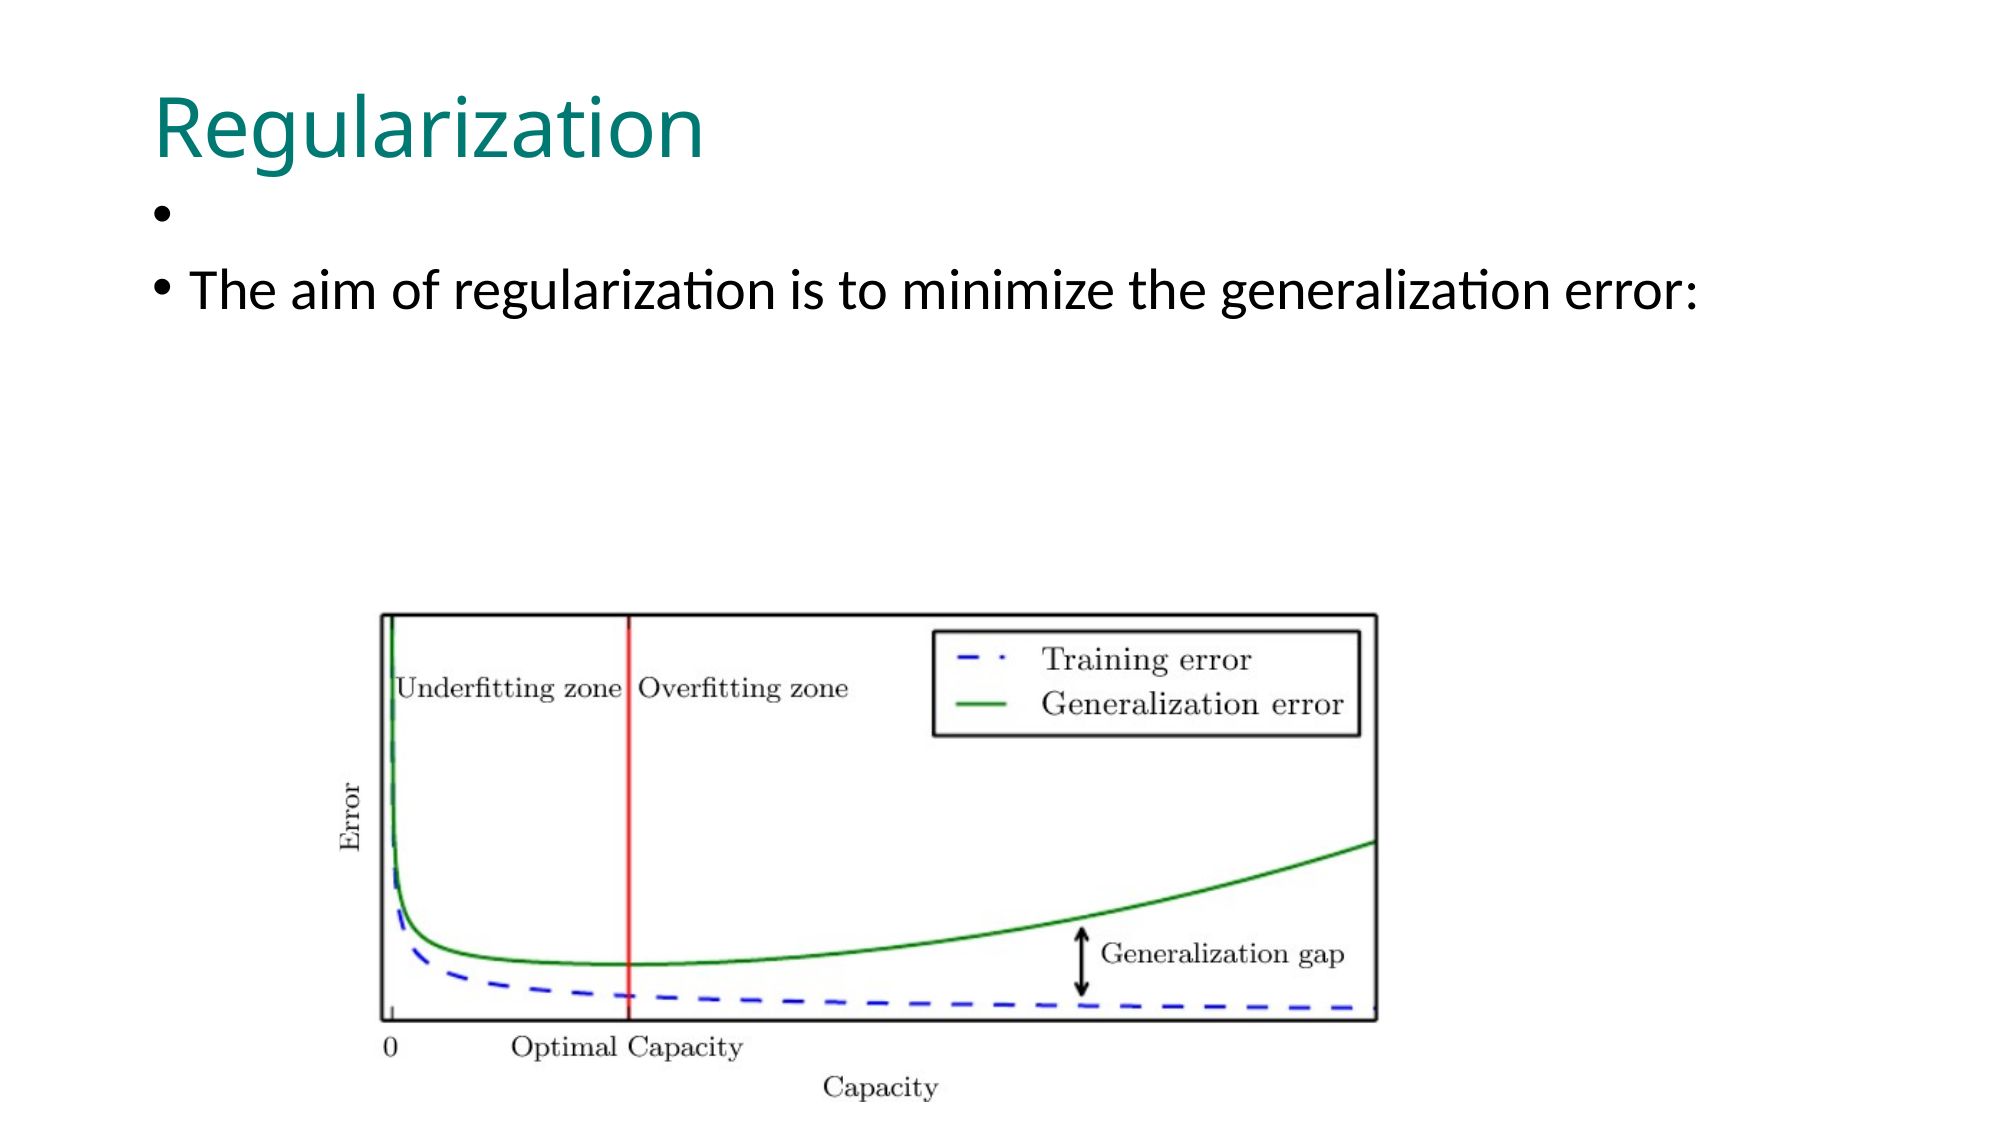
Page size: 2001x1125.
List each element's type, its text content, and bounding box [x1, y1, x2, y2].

text_box [339, 611, 1380, 1102]
text_box The goal of regularization is to prepare an algorithm, that will work well not only on training data, but also on the test data. The aim of regularization is to minimize the generalization error: [150, 236, 2000, 884]
text_box Regularization [150, 72, 839, 236]
